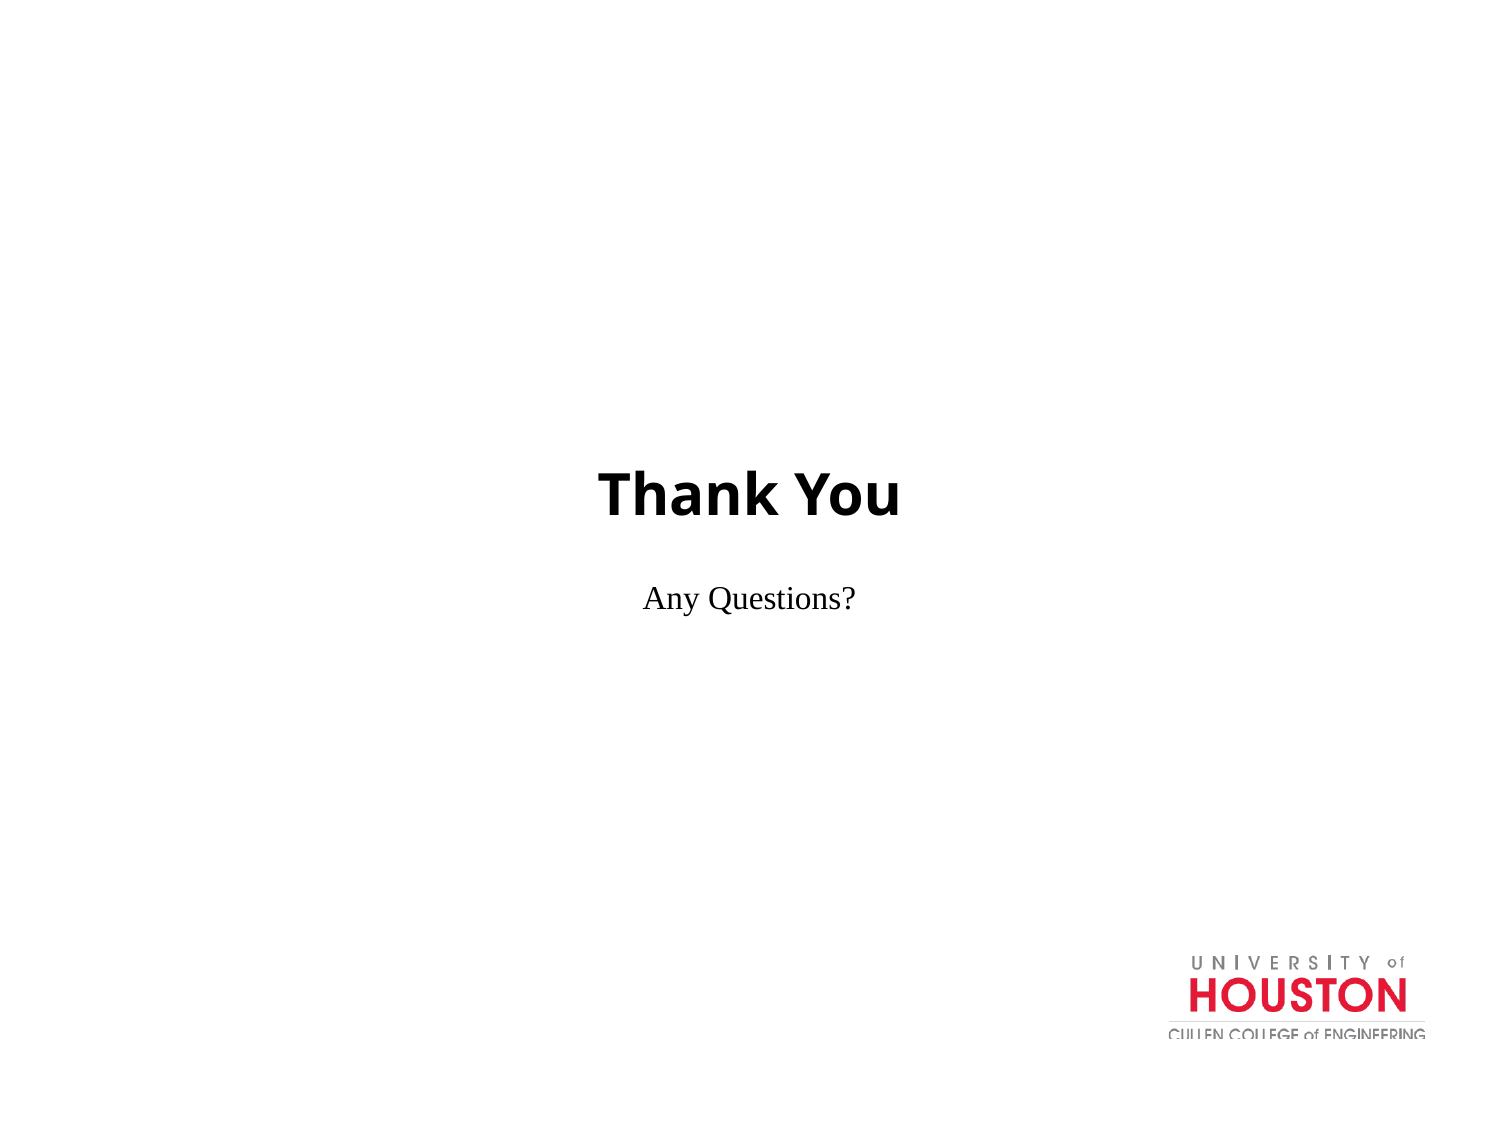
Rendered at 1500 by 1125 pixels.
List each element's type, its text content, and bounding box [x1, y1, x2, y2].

picture [1168, 955, 1426, 1039]
title Thank You [299, 441, 1200, 535]
list Any Questions? [299, 569, 1200, 702]
